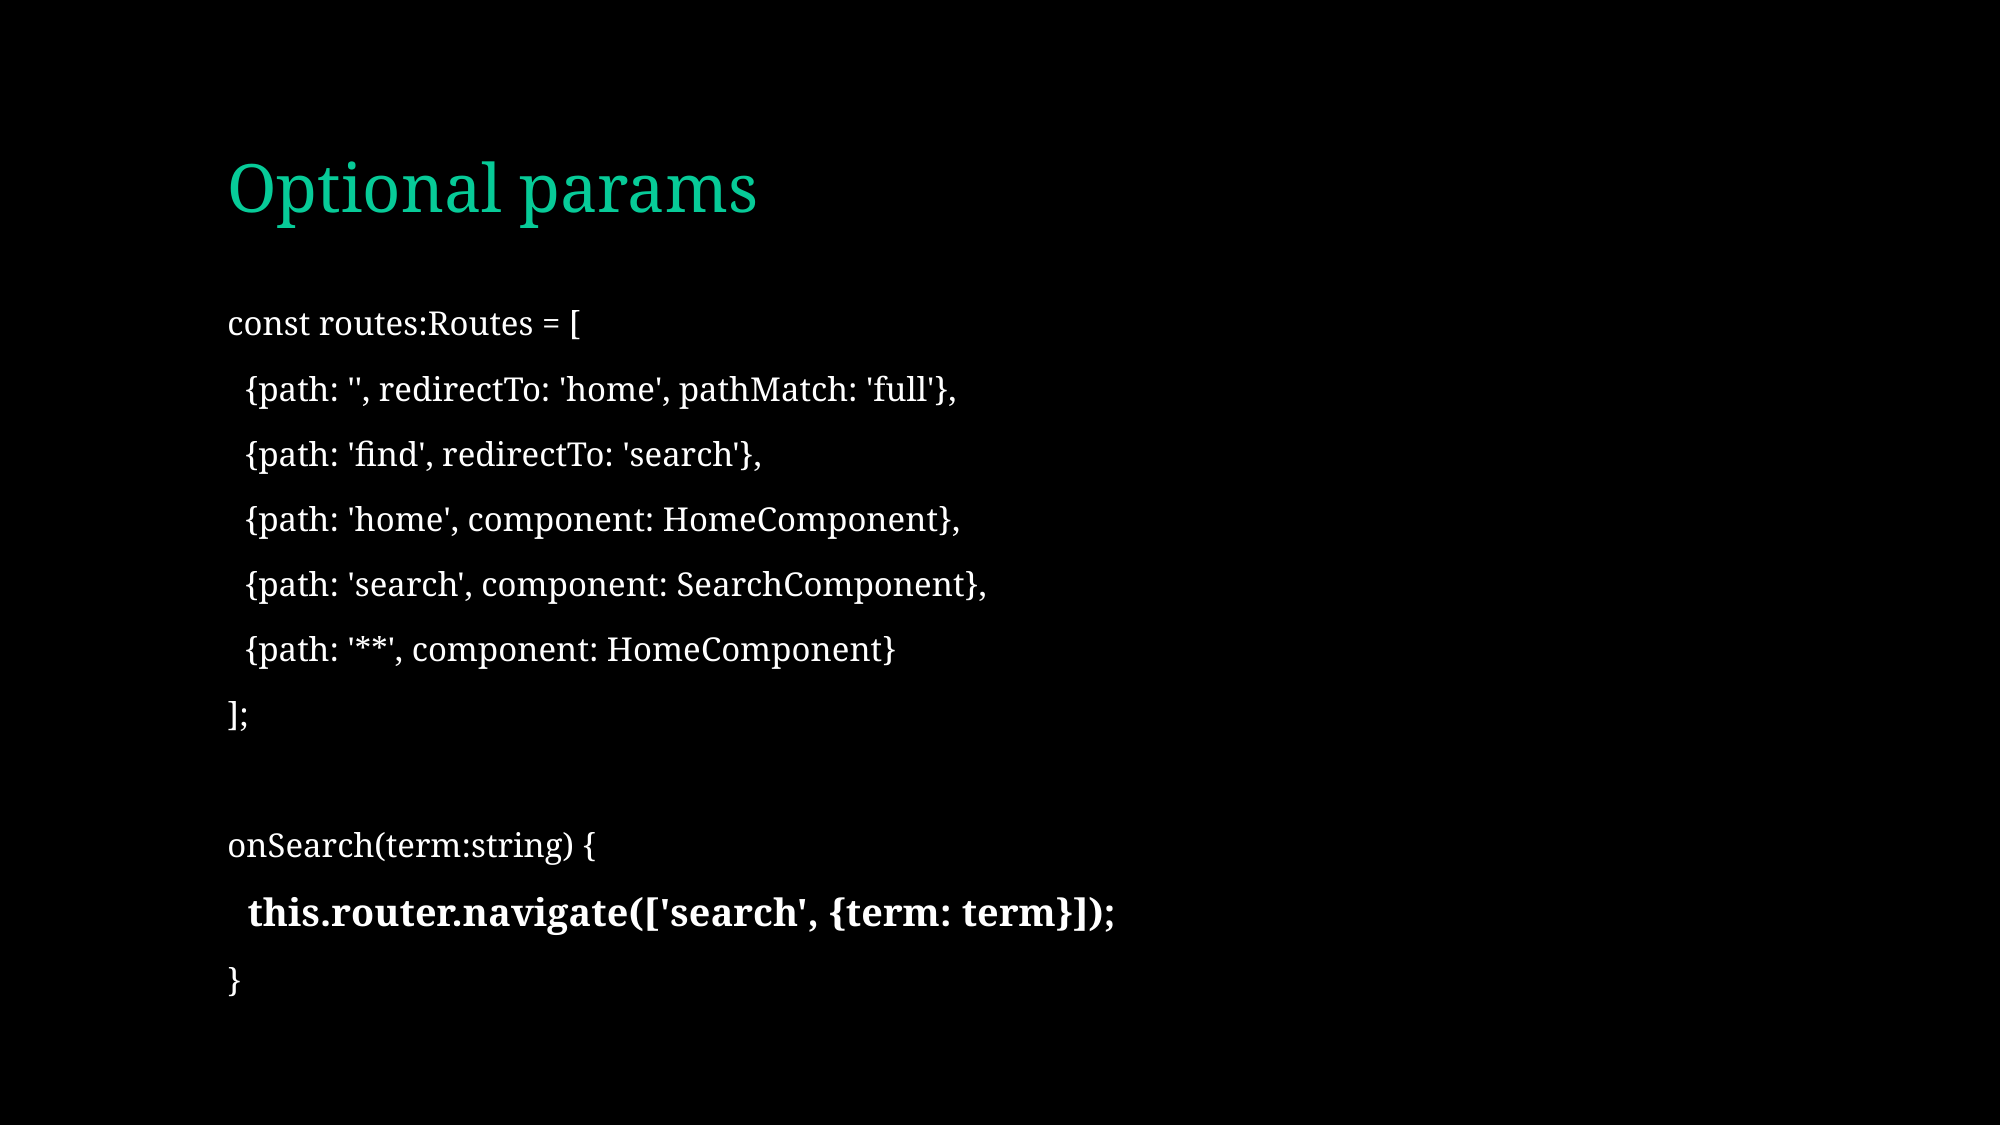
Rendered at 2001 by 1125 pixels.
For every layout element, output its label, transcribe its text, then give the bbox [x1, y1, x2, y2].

title Optional params [212, 59, 1788, 235]
list const routes:Routes = [ {path: '', redirectTo: 'home', pathMatch: 'full'}, {path: 'find', redirectTo: 'search'}, {path: 'home', component: HomeComponent}, {path: 'search', component: SearchComponent}, {path: '**', component: HomeComponent} ]; onSearch(term:string) { this.router.navigate(['search', {term: term}]); } [212, 299, 1788, 1014]
